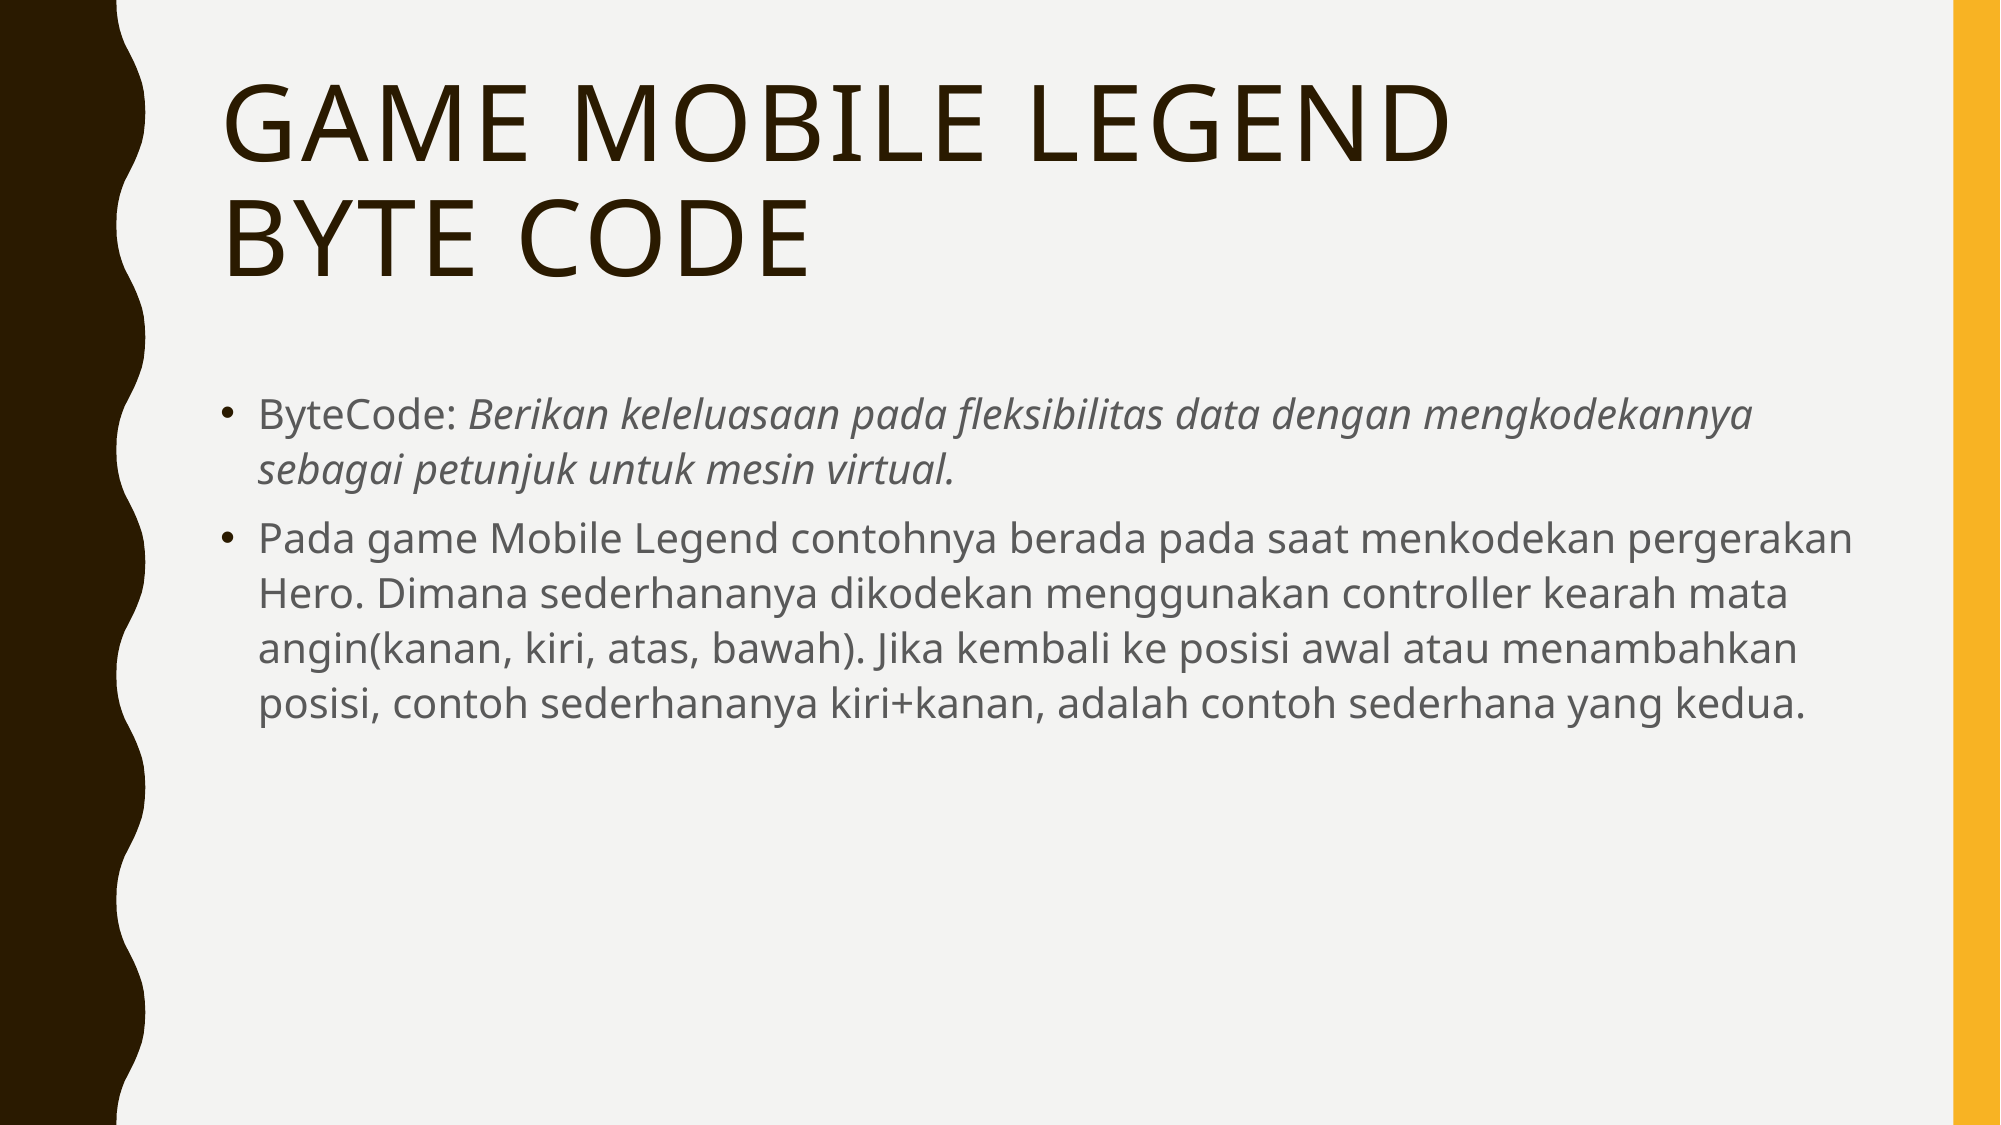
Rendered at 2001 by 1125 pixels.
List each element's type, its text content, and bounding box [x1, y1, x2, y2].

list ByteCode: Berikan keleluasaan pada fleksibilitas data dengan mengkodekannya sebagai petunjuk untuk mesin virtual. Pada game Mobile Legend contohnya berada pada saat menkodekan pergerakan Hero. Dimana sederhananya dikodekan menggunakan controller kearah mata angin(kanan, kiri, atas, bawah). Jika kembali ke posisi awal atau menambahkan posisi, contoh sederhananya kiri+kanan, adalah contoh sederhana yang kedua. [205, 375, 1875, 965]
title Game mobile legend byte code [205, 62, 1875, 308]
